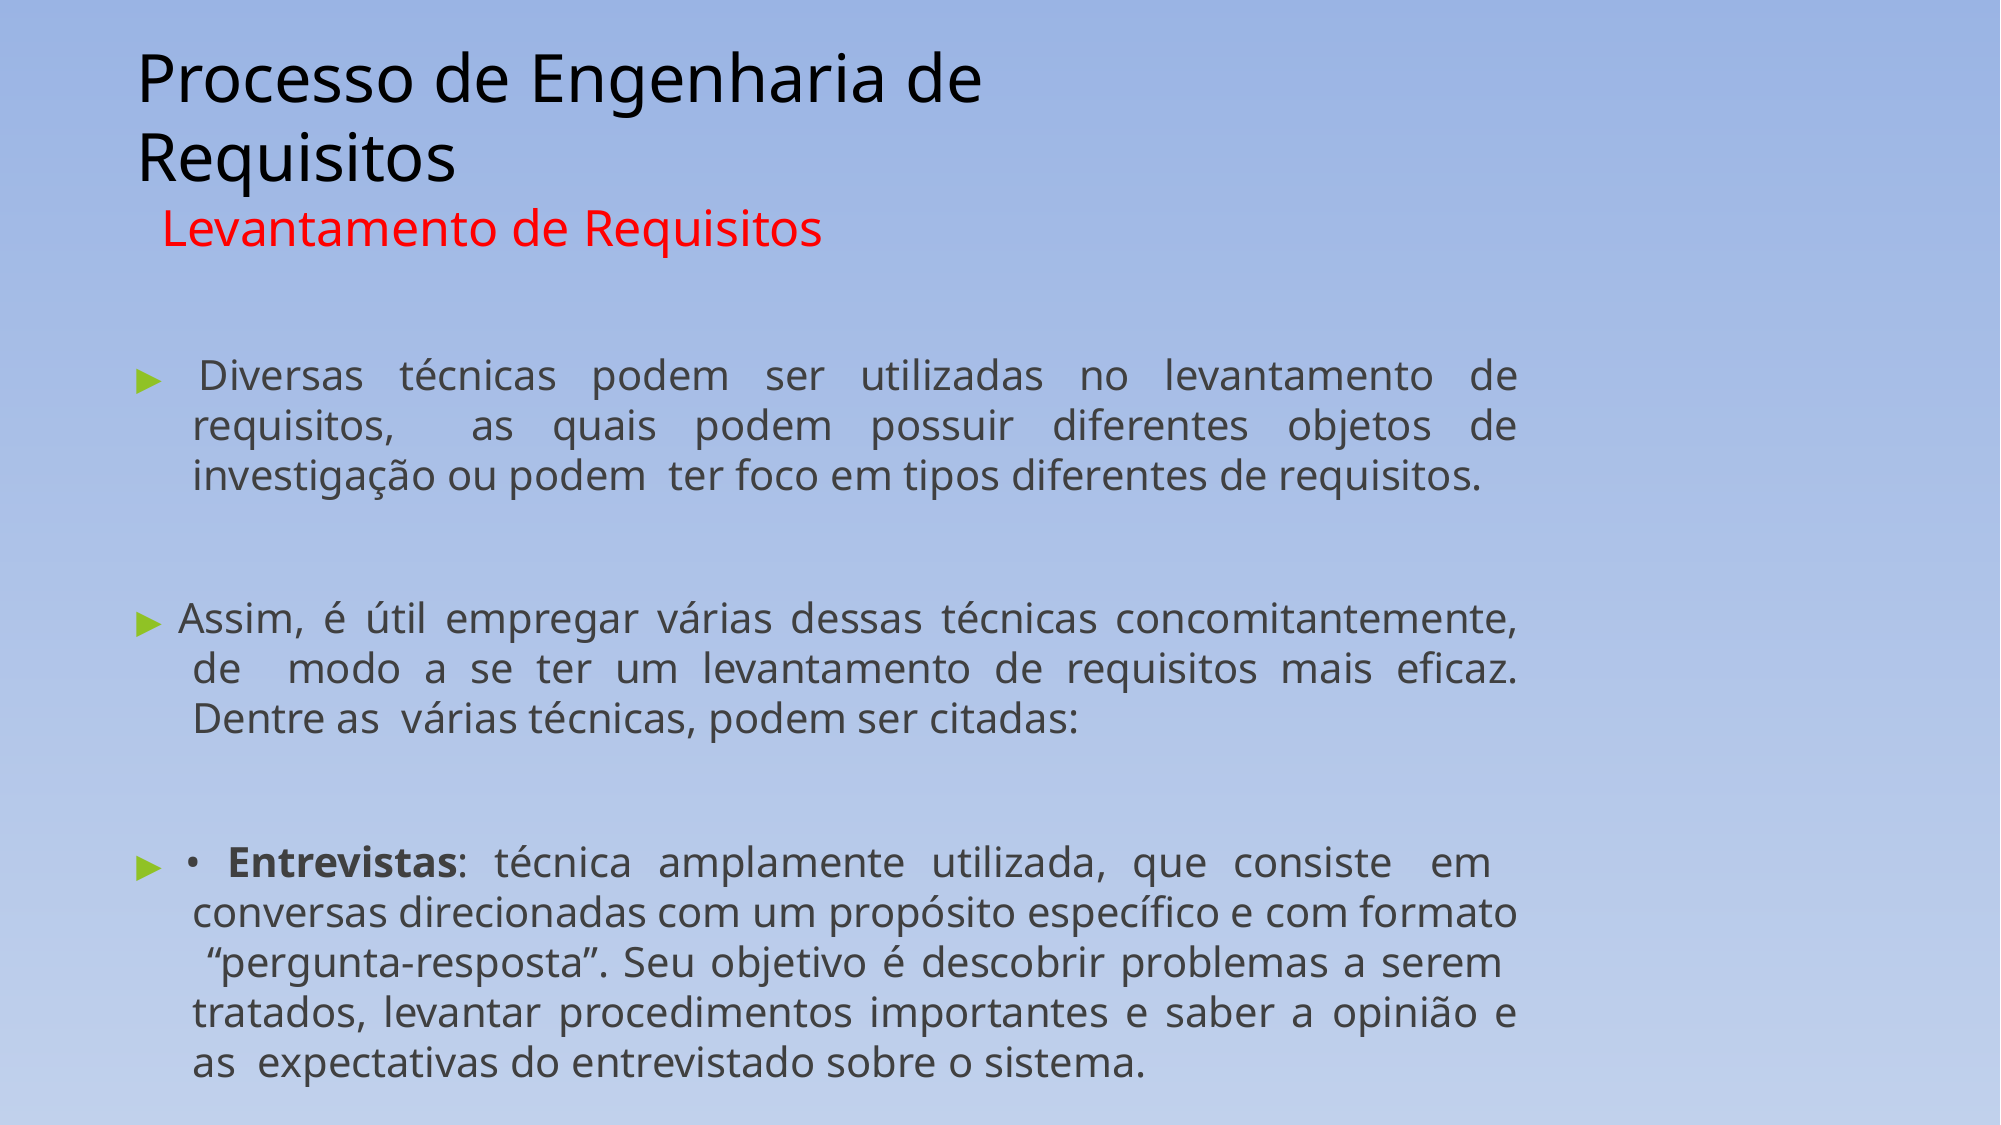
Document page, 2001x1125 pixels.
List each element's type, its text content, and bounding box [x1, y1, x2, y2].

text_box Levantamento de Requisitos ▶ Diversas técnicas podem ser utilizadas no levantamento de requisitos, as quais podem possuir diferentes objetos de investigação ou podem ter foco em tipos diferentes de requisitos. ▶ Assim, é útil empregar várias dessas técnicas concomitantemente, de modo a se ter um levantamento de requisitos mais eficaz. Dentre as várias técnicas, podem ser citadas: ▶ • Entrevistas: técnica amplamente utilizada, que consiste em conversas direcionadas com um propósito específico e com formato “pergunta-resposta”. Seu objetivo é descobrir problemas a serem tratados, levantar procedimentos importantes e saber a opinião e as expectativas do entrevistado sobre o sistema. [134, 194, 1520, 1086]
title Processo de Engenharia de Requisitos [134, 33, 1253, 194]
